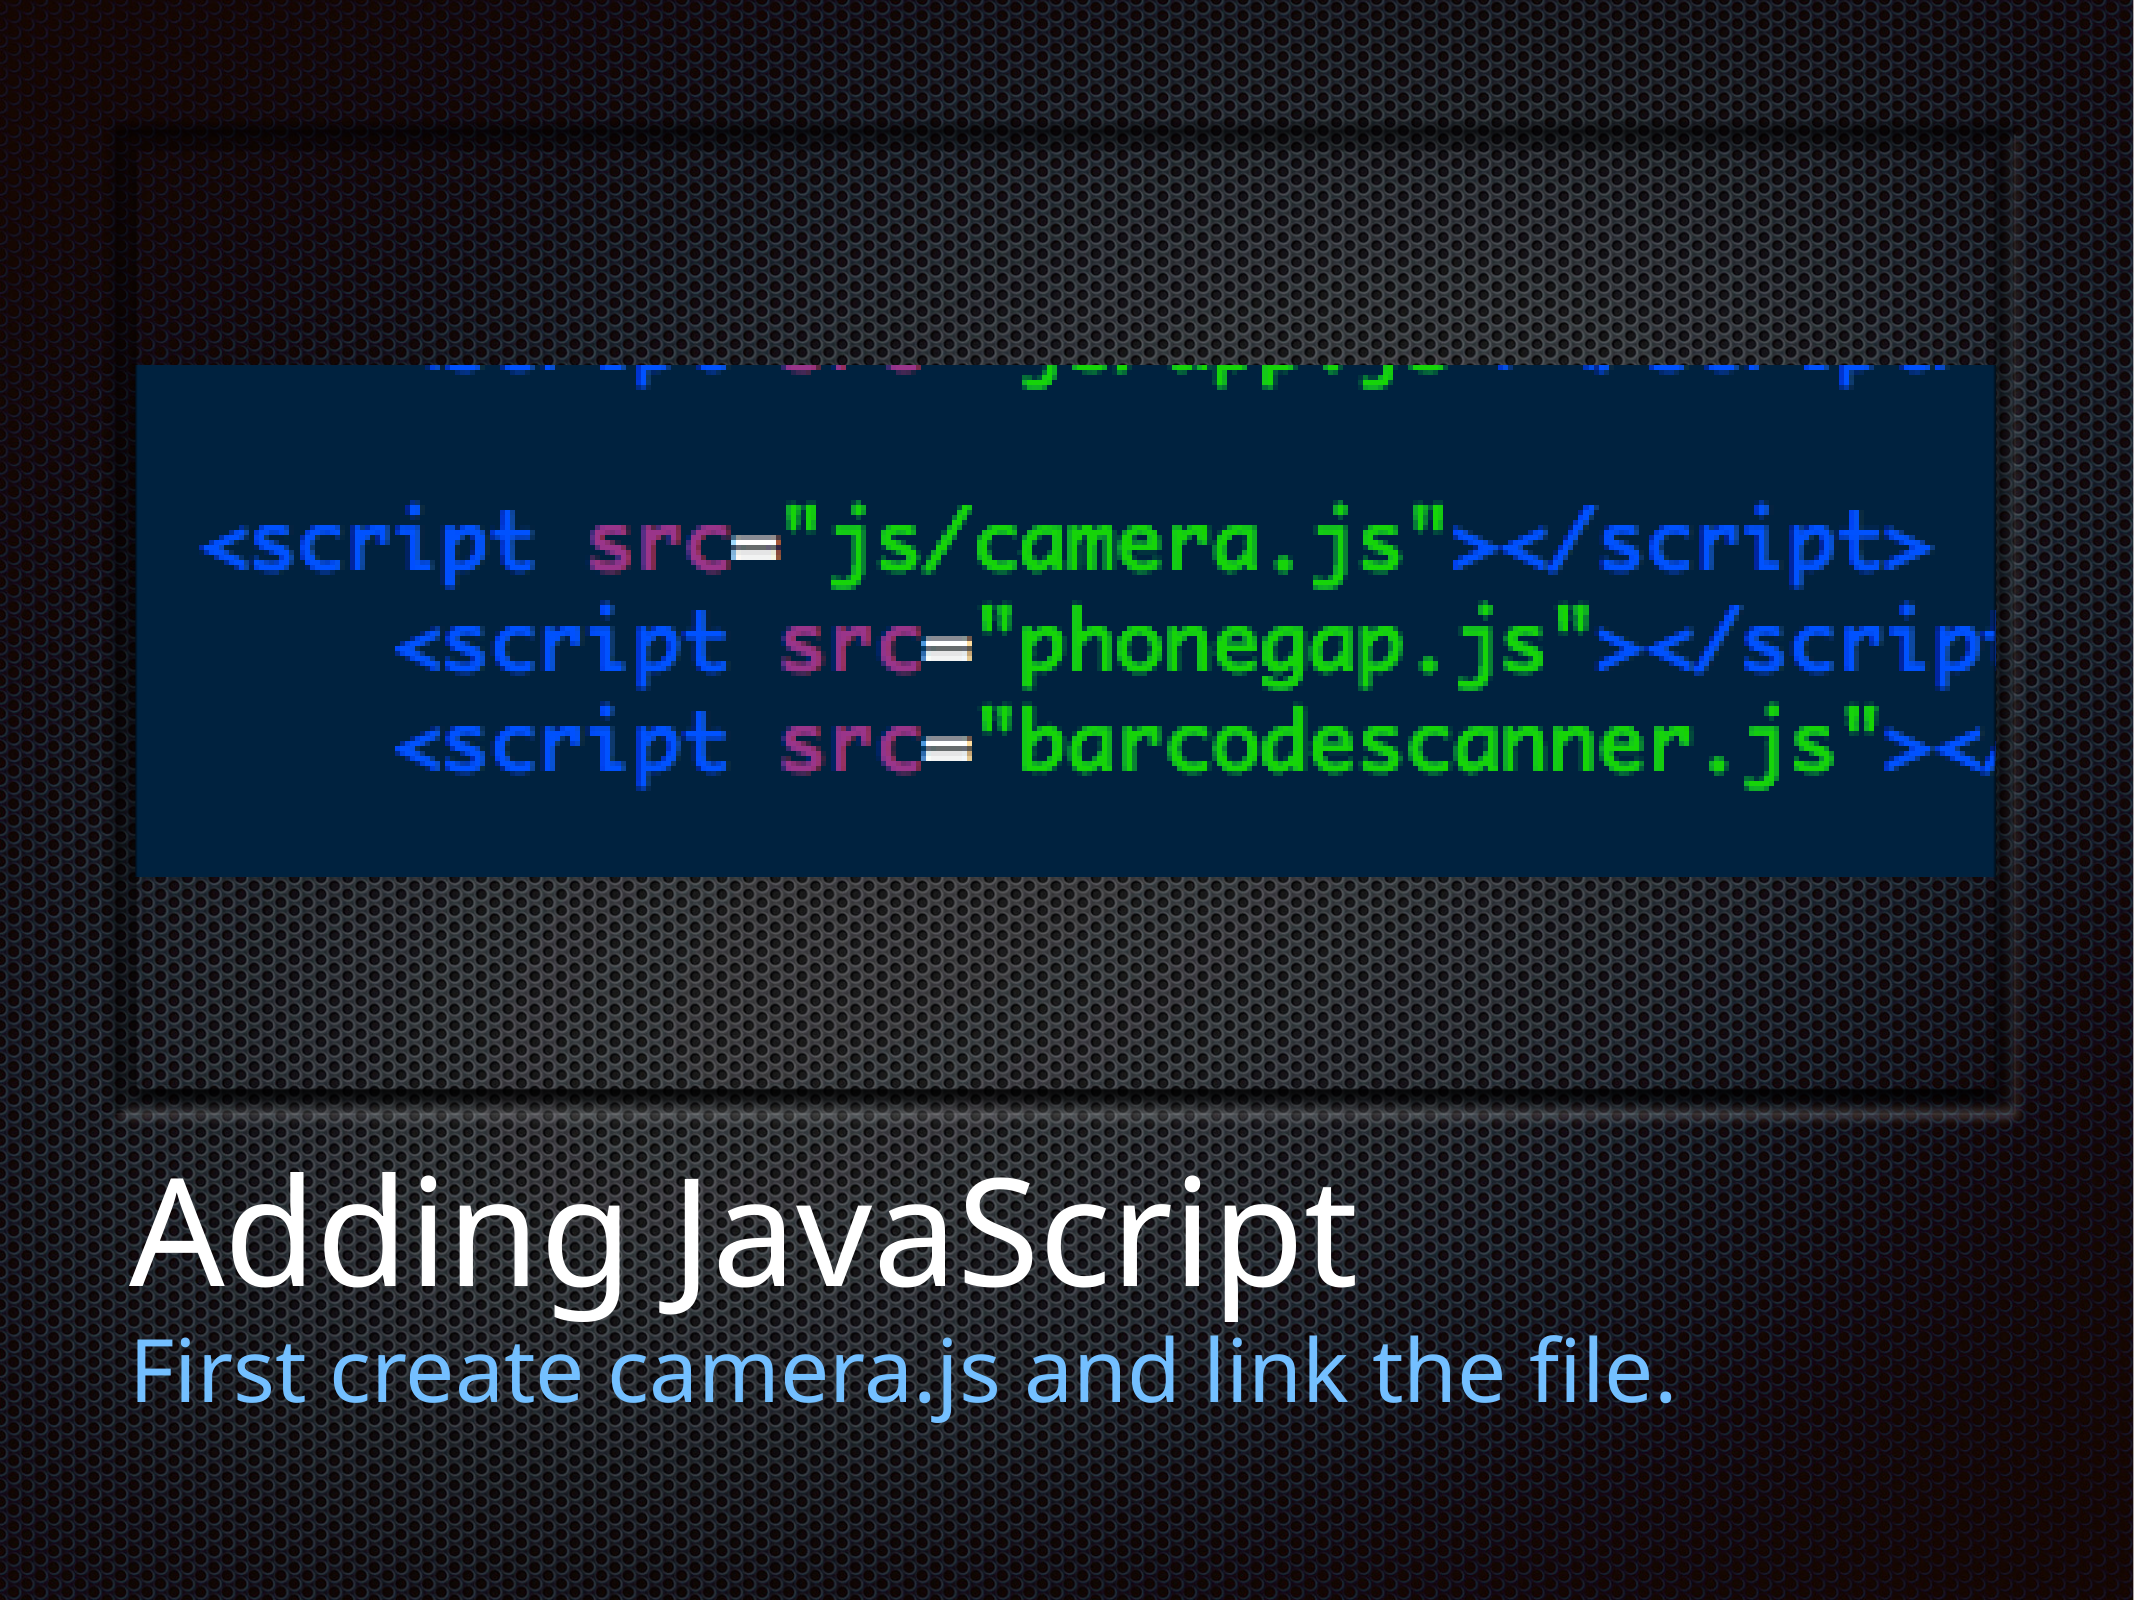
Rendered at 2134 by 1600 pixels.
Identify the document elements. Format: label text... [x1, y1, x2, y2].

title Adding JavaScript [128, 1128, 2005, 1314]
picture [0, 0, 2134, 1600]
list First create camera.js and link the file. [128, 1314, 2005, 1572]
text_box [103, 118, 2028, 1128]
